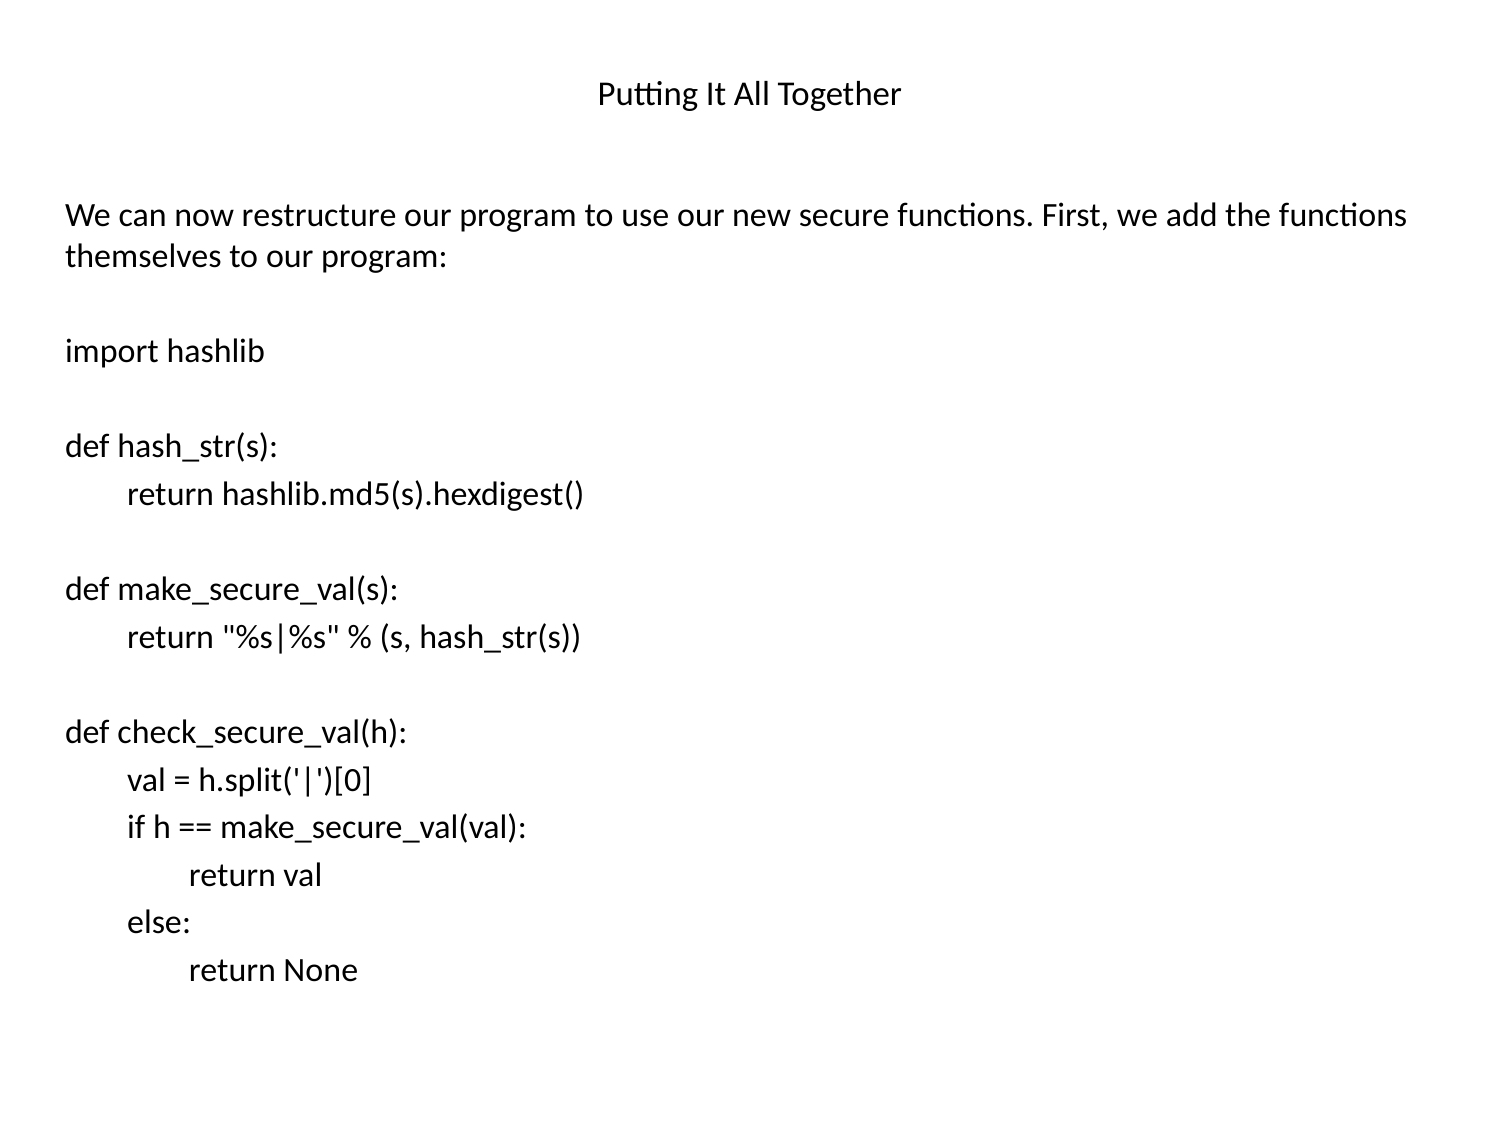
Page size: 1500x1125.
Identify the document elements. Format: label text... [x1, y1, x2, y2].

title Putting It All Together [75, 62, 1425, 137]
list We can now restructure our program to use our new secure functions. First, we add the functions themselves to our program: import hashlib def hash_str(s): return hashlib.md5(s).hexdigest() def make_secure_val(s): return "%s|%s" % (s, hash_str(s)) def check_secure_val(h): val = h.split('|')[0] if h == make_secure_val(val): return val else: return None [50, 137, 1425, 1005]
